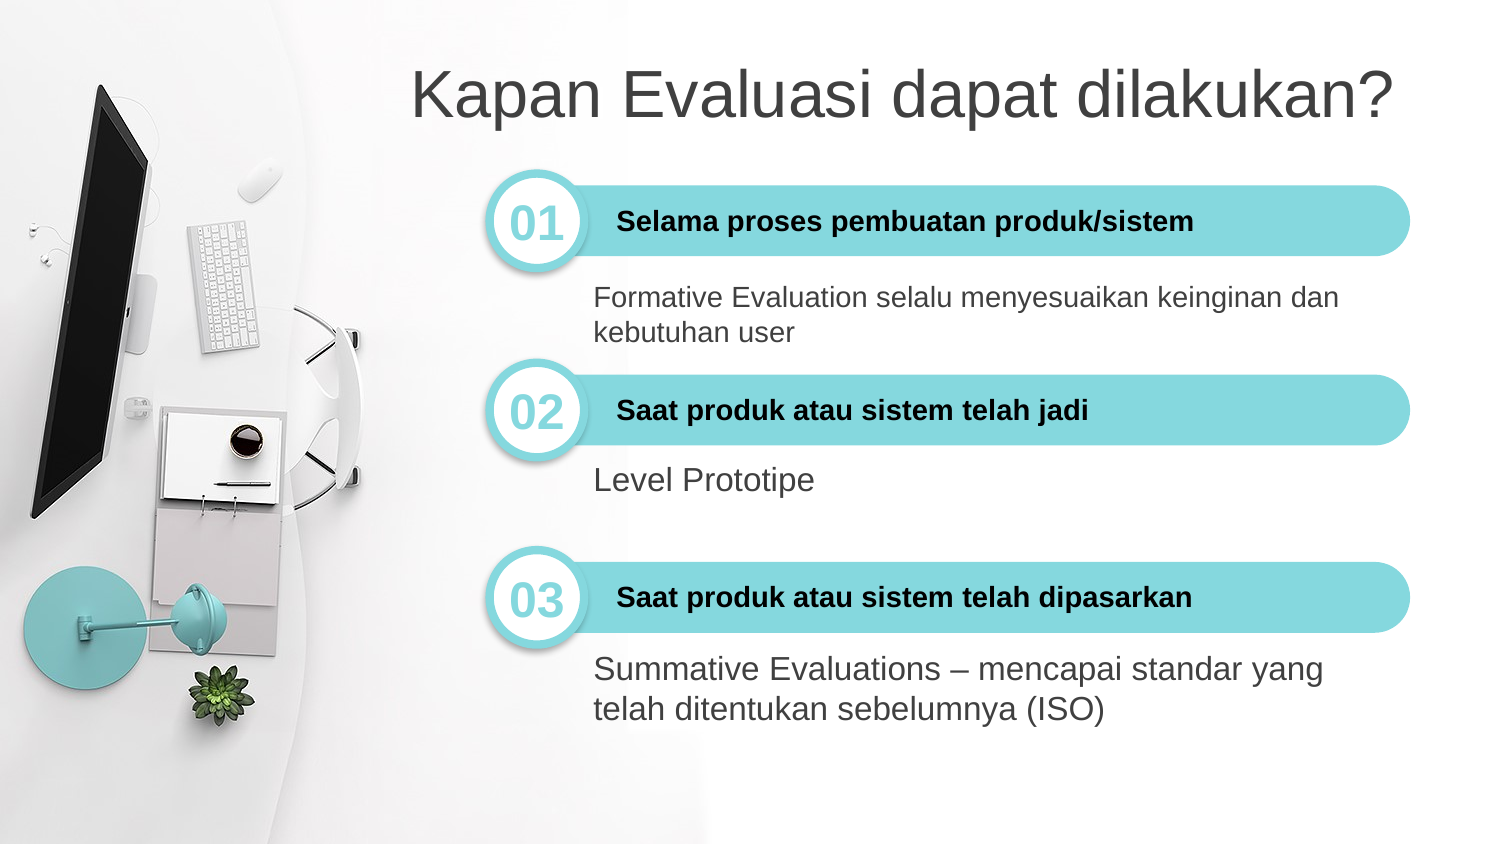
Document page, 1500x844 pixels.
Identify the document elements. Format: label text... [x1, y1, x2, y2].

text_box Summative Evaluations – mencapai standar yang telah ditentukan sebelumnya (ISO) [578, 653, 1365, 734]
text_box Kapan Evaluasi dapat dilakukan? [395, 43, 1500, 139]
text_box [489, 362, 1411, 458]
text_box Level Prototipe [578, 466, 1365, 506]
text_box Formative Evaluation selalu menyesuaikan keinginan dan kebutuhan user [578, 277, 1365, 356]
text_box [489, 549, 1411, 645]
picture [0, 0, 1500, 844]
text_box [489, 173, 1411, 269]
